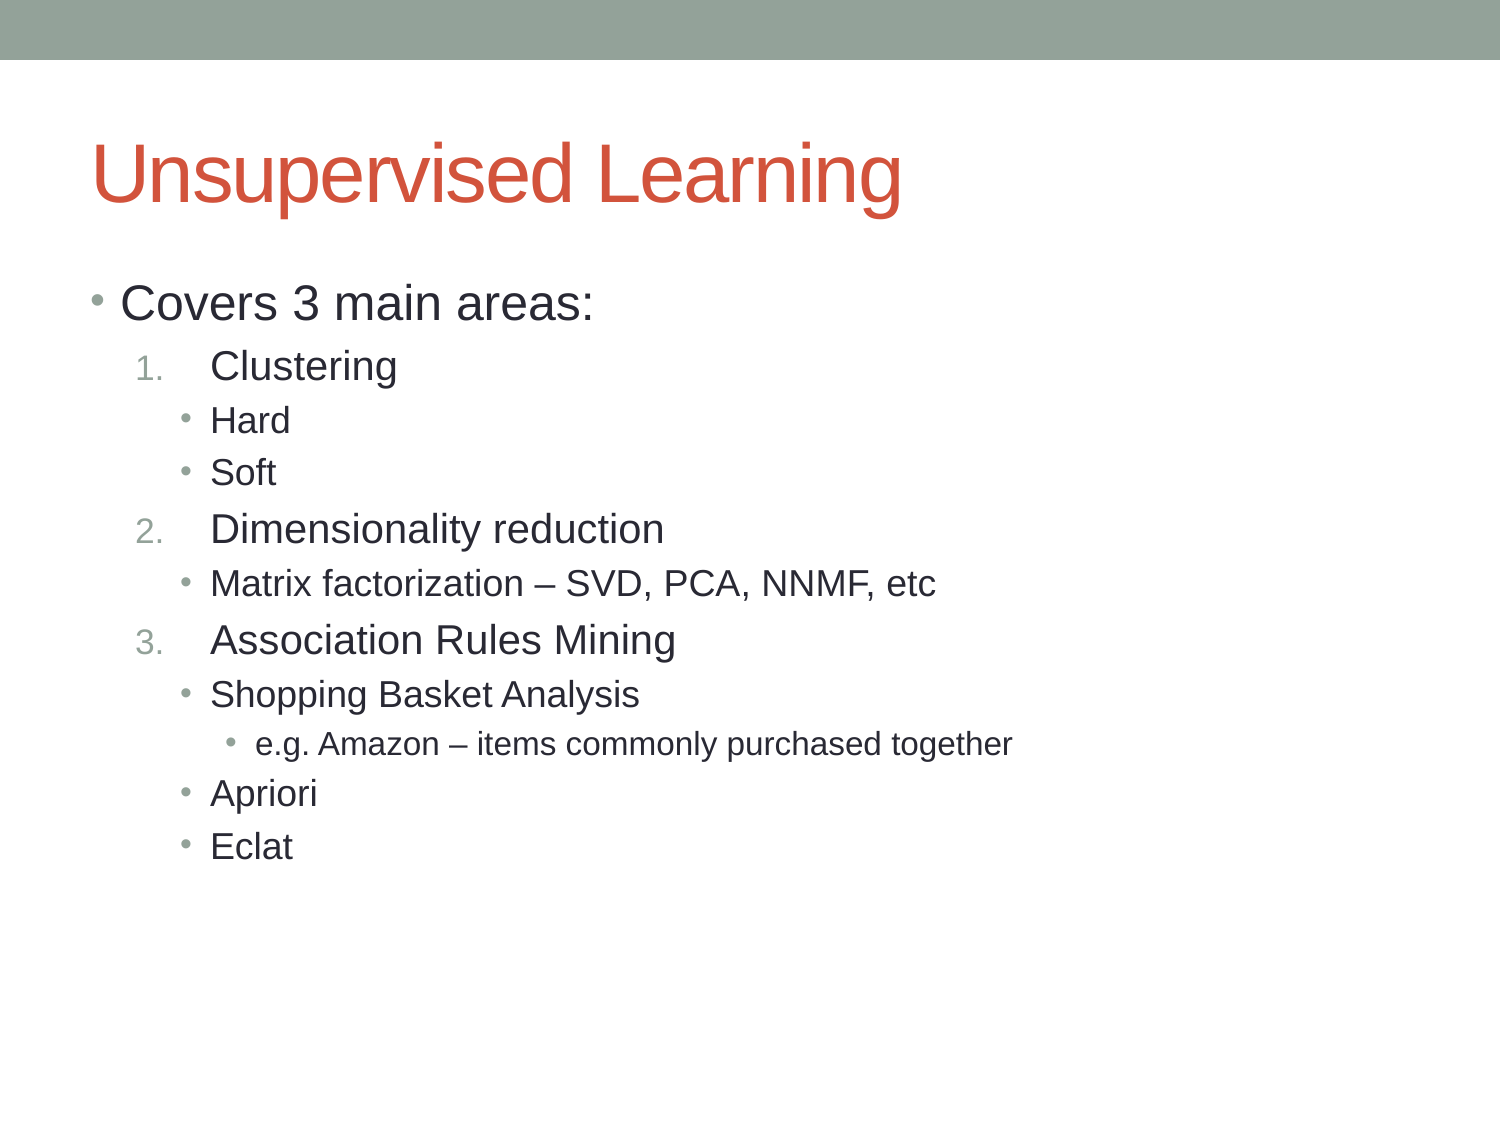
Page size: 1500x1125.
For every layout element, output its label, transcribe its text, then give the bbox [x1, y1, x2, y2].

list Covers 3 main areas: Clustering Hard Soft Dimensionality reduction Matrix factorization – SVD, PCA, NNMF, etc Association Rules Mining Shopping Basket Analysis e.g. Amazon – items commonly purchased together Apriori Eclat [75, 262, 1425, 1063]
title Unsupervised Learning [75, 87, 1425, 250]
